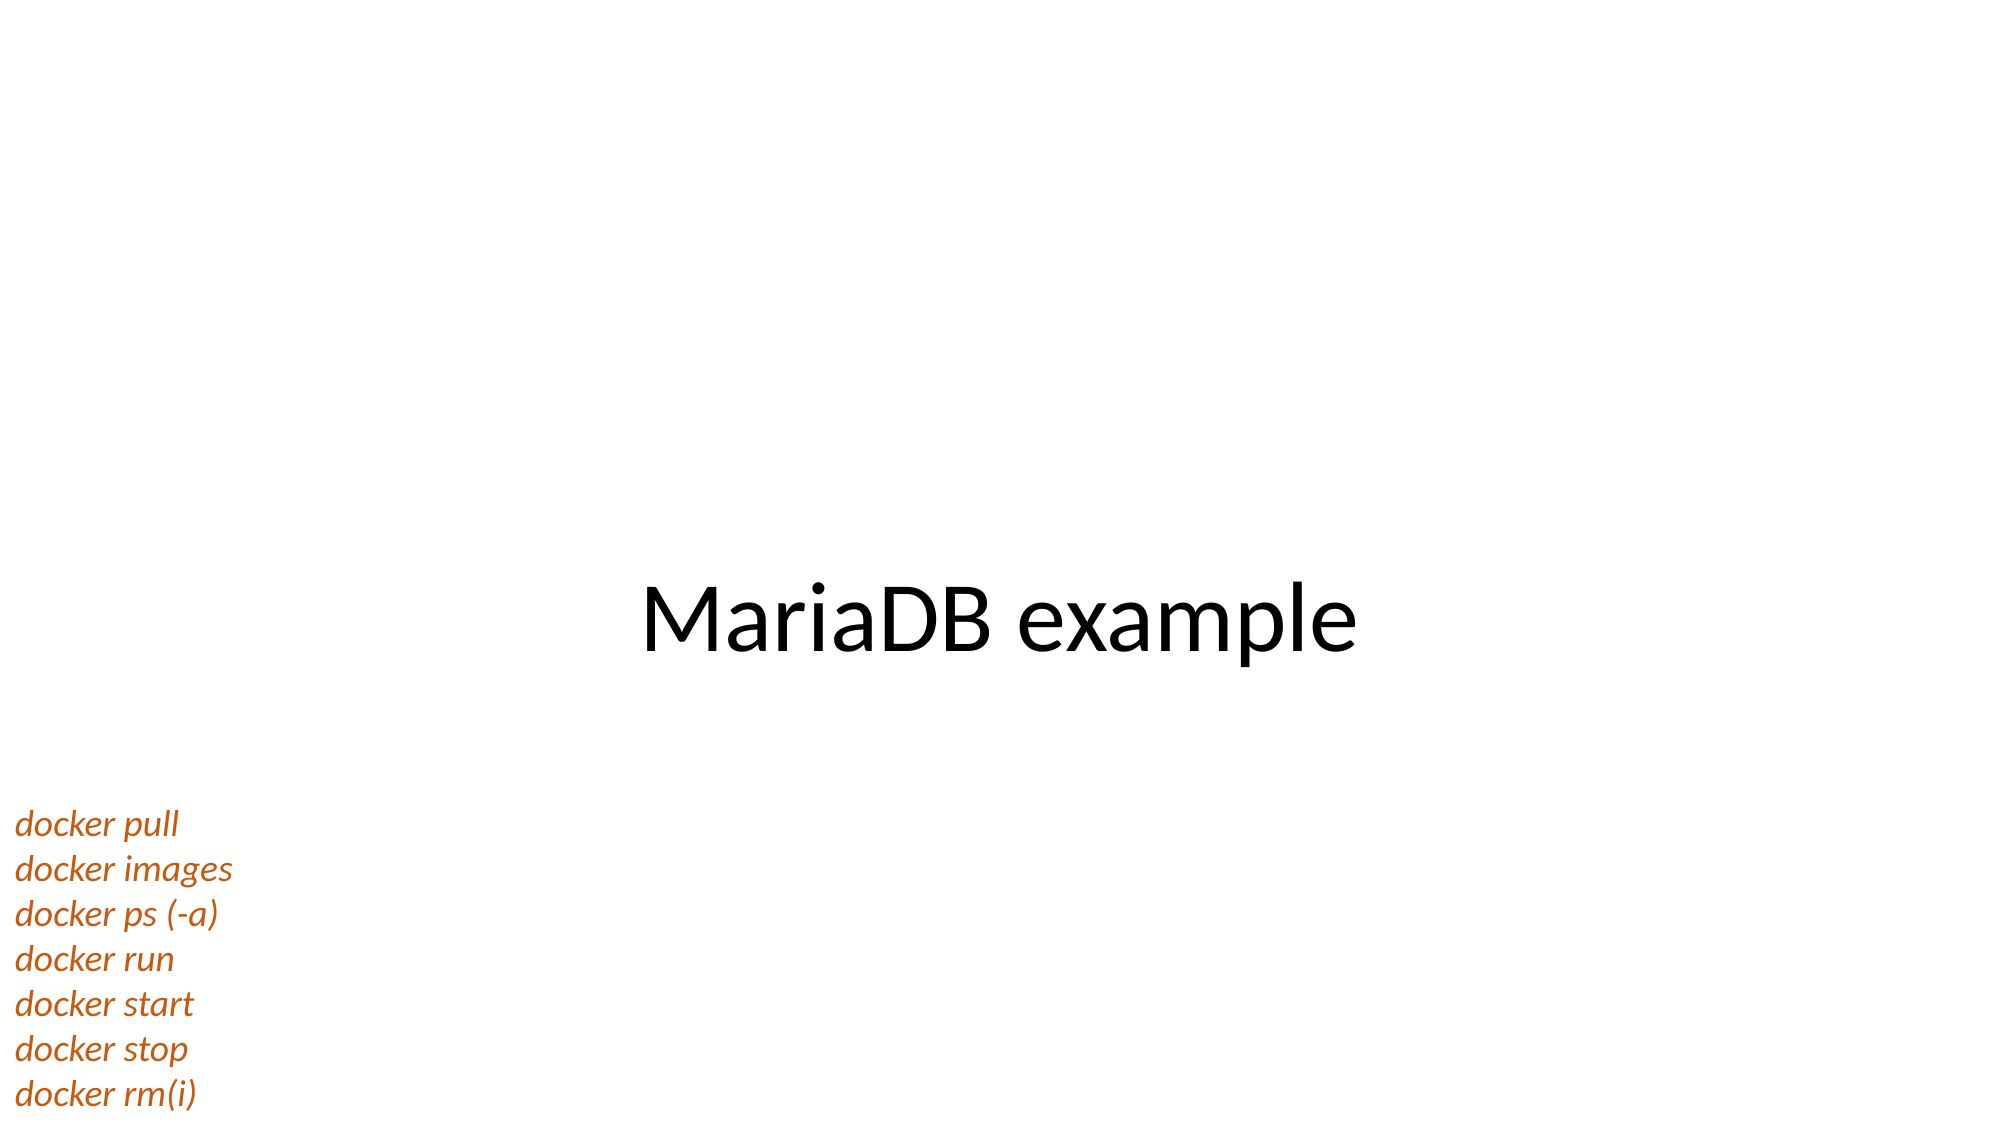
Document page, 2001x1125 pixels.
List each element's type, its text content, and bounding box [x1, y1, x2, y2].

list MariaDB example [137, 299, 1863, 1014]
text_box docker pull docker images docker ps (-a) docker run docker start docker stop docker rm(i) [0, 791, 1496, 1122]
